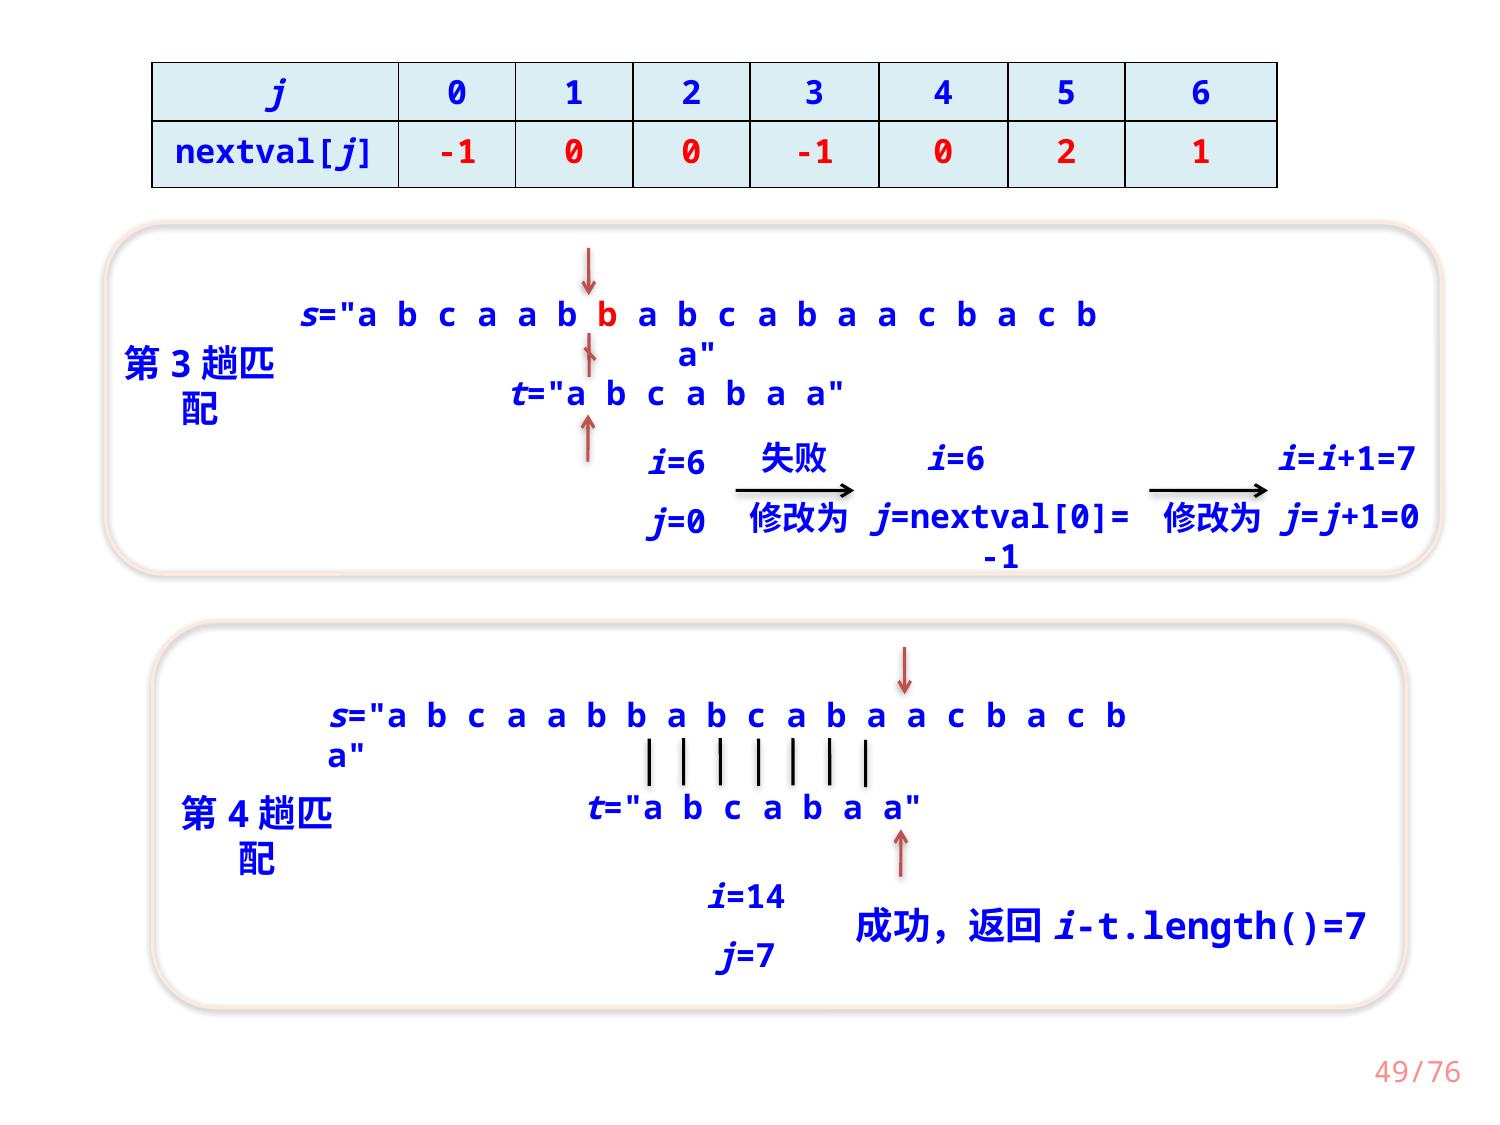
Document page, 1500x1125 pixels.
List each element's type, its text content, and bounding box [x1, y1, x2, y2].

table_header 3 [751, 63, 878, 120]
table_cell -1 [399, 122, 515, 187]
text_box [152, 620, 1407, 1008]
table_header 2 [634, 63, 749, 120]
table_cell 0 [634, 122, 749, 187]
table_cell -1 [751, 122, 878, 187]
table_cell 1 [1126, 122, 1276, 187]
table_header 5 [1009, 63, 1124, 120]
table_cell 0 [516, 122, 632, 187]
table_header j [153, 63, 398, 120]
table_header 6 [1126, 63, 1276, 120]
table_cell 2 [1009, 122, 1124, 187]
table_cell 0 [880, 122, 1007, 187]
slide_number 49/76 [1317, 1042, 1477, 1103]
table_header 0 [399, 63, 515, 120]
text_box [105, 222, 1442, 575]
table_header 1 [516, 63, 632, 120]
table_cell nextval[j] [153, 122, 398, 187]
table_header 4 [880, 63, 1007, 120]
